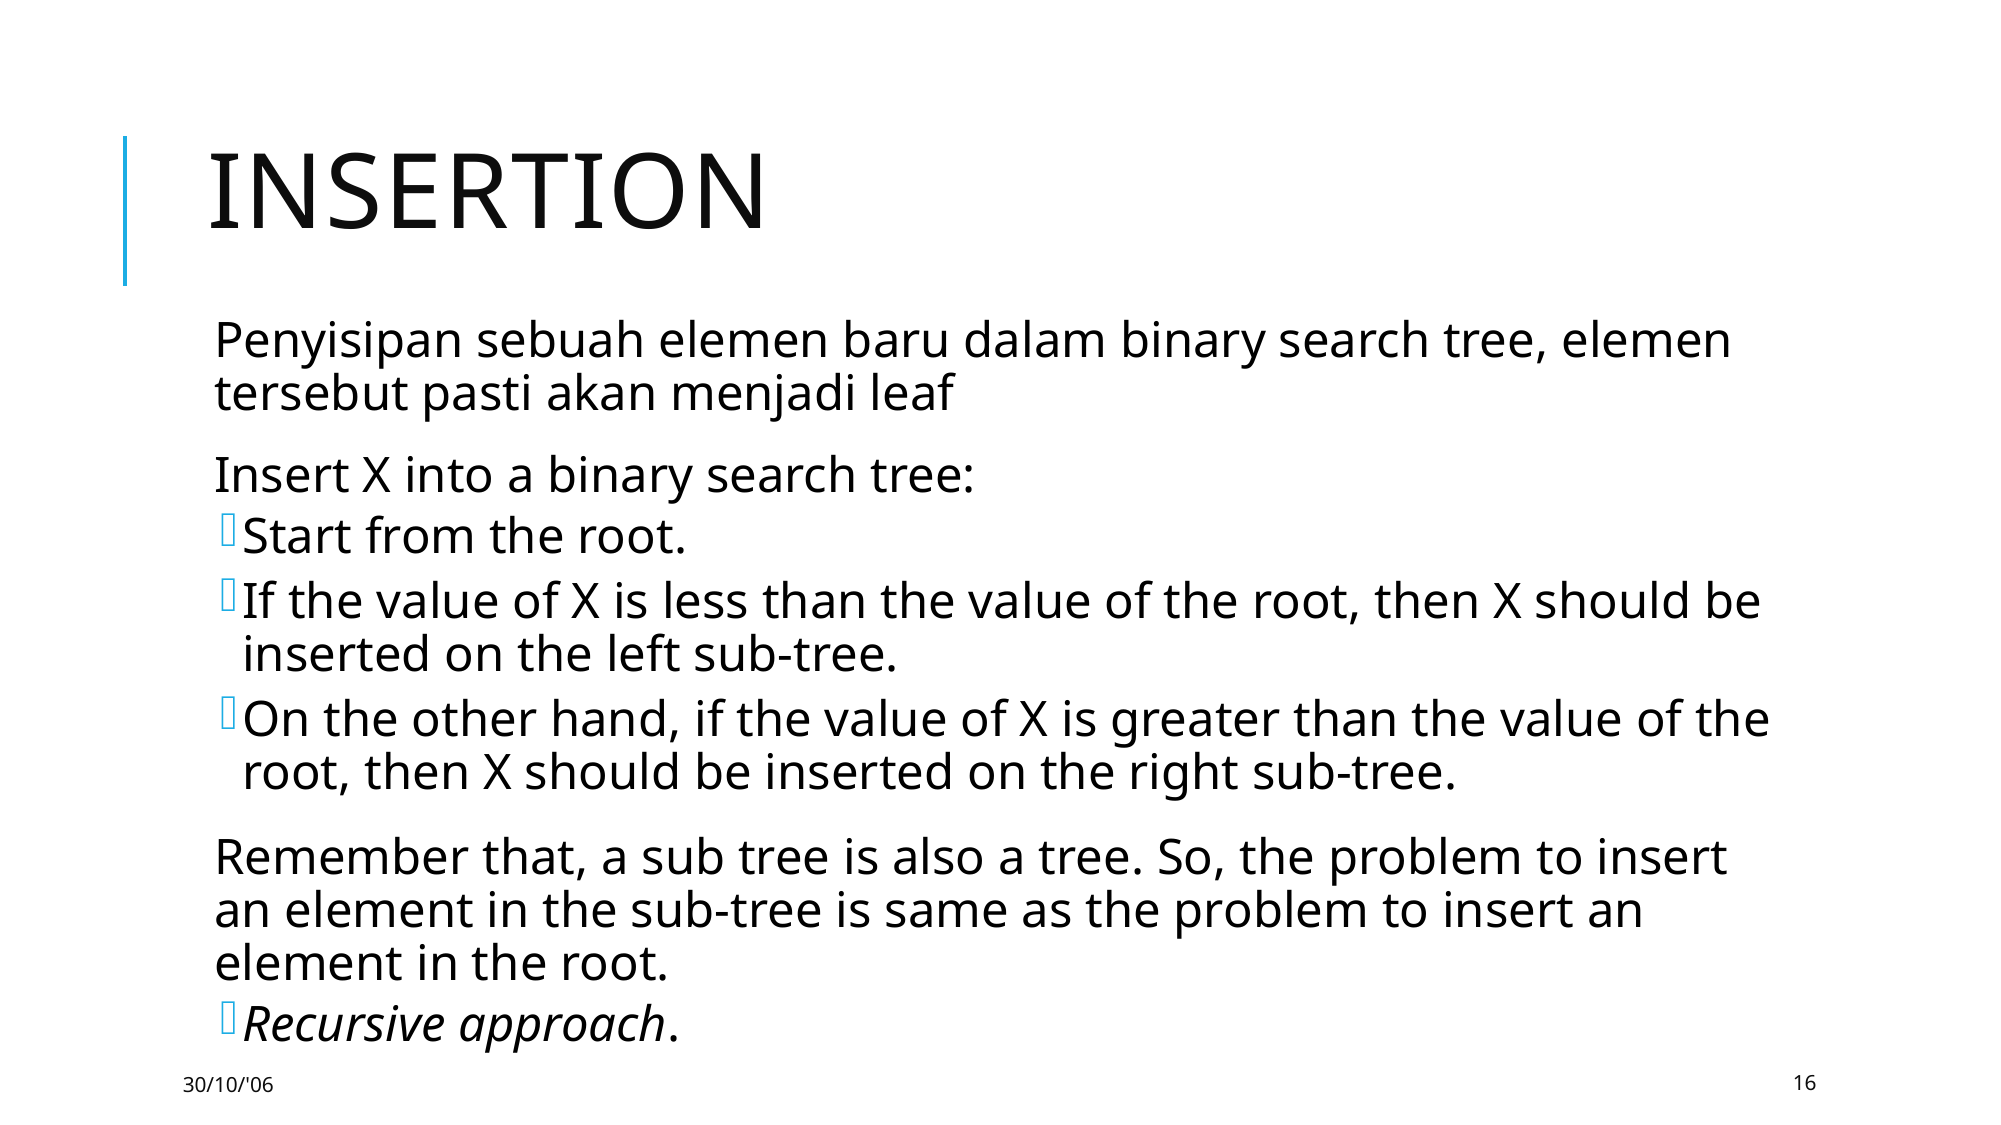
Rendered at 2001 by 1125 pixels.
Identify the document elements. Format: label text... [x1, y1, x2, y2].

slide_number 30/10/'06 [167, 1061, 522, 1107]
slide_number 16 [1777, 1061, 1938, 1107]
title Insertion [192, 129, 1543, 268]
list Penyisipan sebuah elemen baru dalam binary search tree, elemen tersebut pasti akan menjadi leaf Insert X into a binary search tree: Start from the root. If the value of X is less than the value of the root, then X should be inserted on the left sub-tree. On the other hand, if the value of X is greater than the value of the root, then X should be inserted on the right sub-tree. Remember that, a sub tree is also a tree. So, the problem to insert an element in the sub-tree is same as the problem to insert an element in the root. Recursive approach. [192, 307, 1805, 1062]
